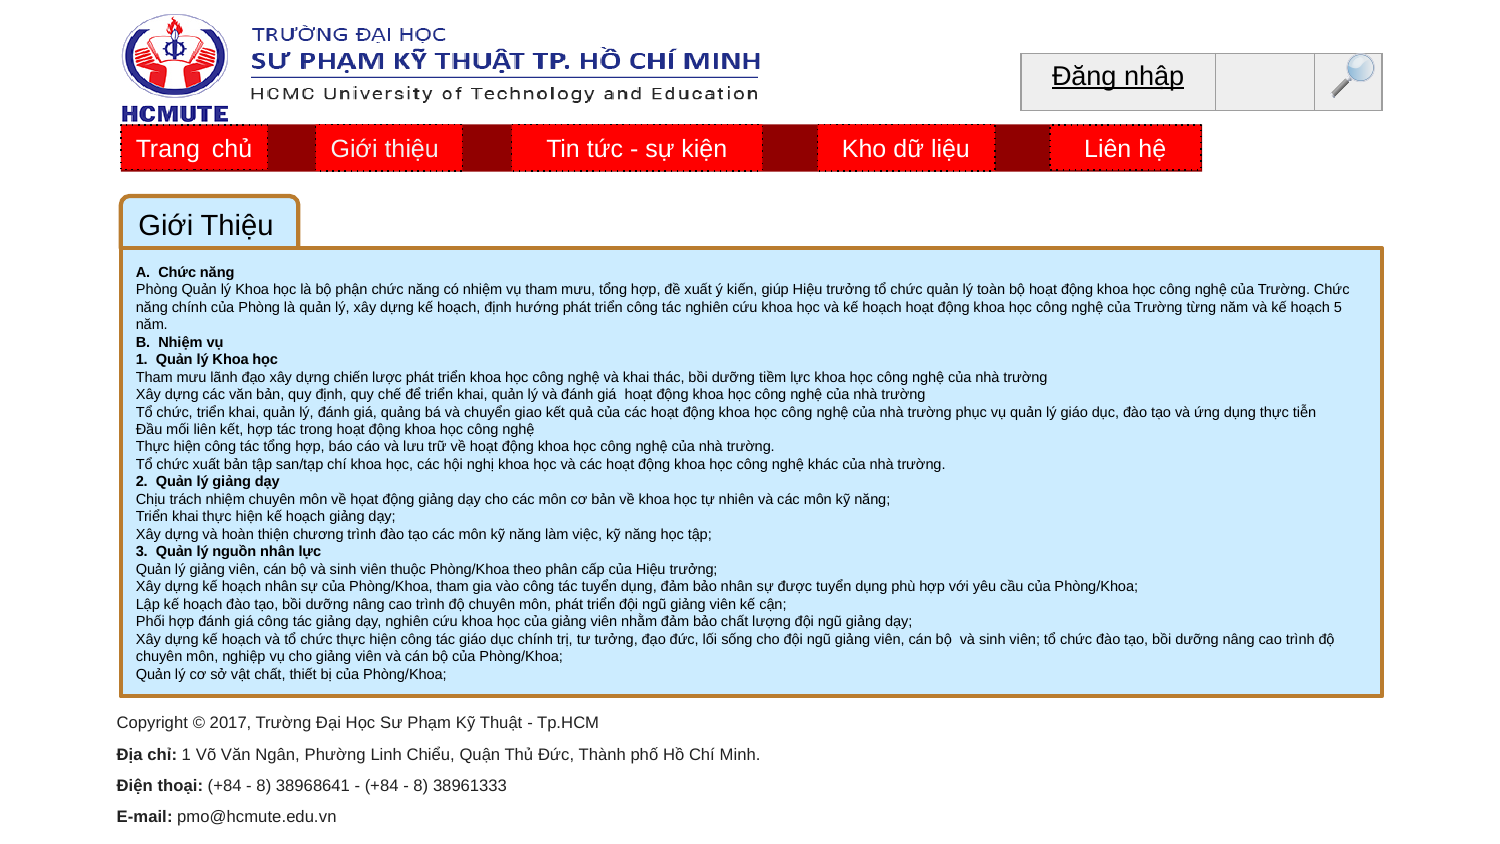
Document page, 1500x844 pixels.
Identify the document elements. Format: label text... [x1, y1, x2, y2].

text_box [120, 124, 1203, 172]
text_box Liên hệ [1049, 124, 1201, 170]
text_box A. Chức năng Phòng Quản lý Khoa học là bộ phận chức năng có nhiệm vụ tham mưu, tổng hợp, đề xuất ý kiến, giúp Hiệu trưởng tổ chức quản lý toàn bộ hoạt động khoa học công nghệ của Trường. Chức năng chính của Phòng là quản lý, xây dựng kế hoạch, định hướng phát triển công tác nghiên cứu khoa học và kế hoạch hoạt động khoa học công nghệ của Trường từng năm và kế hoạch 5 năm. B. Nhiệm vụ 1. Quản lý Khoa học Tham mưu lãnh đạo xây dựng chiến lược phát triển khoa học công nghệ và khai thác, bồi dưỡng tiềm lực khoa học công nghệ của nhà trường Xây dựng các văn bản, quy định, quy chế để triển khai, quản lý và đánh giá hoạt động khoa học công nghệ của nhà trường Tổ chức, triển khai, quản lý, đánh giá, quảng bá và chuyển giao kết quả của các hoạt động khoa học công nghệ của nhà trường phục vụ quản lý giáo dục, đào tạo và ứng dụng thực tiễn Đầu mối liên kết, hợp tác trong hoạt động khoa học công nghệ Thực hiện công tác tổng hợp, báo cáo và lưu trữ về hoạt động khoa học công nghệ của nhà trường. Tổ chức xuất bản tập san/tạp chí khoa học, các hội nghị khoa học và các hoạt động khoa học công nghệ khác của nhà trường. 2. Quản lý giảng dạy Chịu trách nhiệm chuyên môn về họat động giảng dạy cho các môn cơ bản về khoa học tự nhiên và các môn kỹ năng; Triển khai thực hiện kế hoạch giảng dạy; Xây dựng và hoàn thiện chương trình đào tạo các môn kỹ năng làm việc, kỹ năng học tập; 3. Quản lý nguồn nhân lực Quản lý giảng viên, cán bộ và sinh viên thuộc Phòng/Khoa theo phân cấp của Hiệu trưởng; Xây dựng kế hoạch nhân sự của Phòng/Khoa, tham gia vào công tác tuyển dụng, đảm bảo nhân sự được tuyển dụng phù hợp với yêu cầu của Phòng/Khoa; Lập kế hoạch đào tạo, bồi dưỡng nâng cao trình độ chuyên môn, phát triển đội ngũ giảng viên kế cận; Phối hợp đánh giá công tác giảng dạy, nghiên cứu khoa học của giảng viên nhằm đảm bảo chất lượng đội ngũ giảng dạy; Xây dựng kế hoạch và tổ chức thực hiện công tác giáo dục chính trị, tư tưởng, đạo đức, lối sống cho đội ngũ giảng viên, cán bộ và sinh viên; tổ chức đào tạo, bồi dưỡng nâng cao trình độ chuyên môn, nghiệp vụ cho giảng viên và cán bộ của Phòng/Khoa; Quản lý cơ sở vật chất, thiết bị của Phòng/Khoa; [120, 248, 1383, 697]
text_box Tin tức - sự kiện [511, 130, 763, 171]
picture [1329, 53, 1375, 99]
text_box Kho dữ liệu [817, 124, 995, 171]
text_box Giới thiệu [315, 131, 463, 171]
picture [120, 8, 762, 123]
table_header [1216, 54, 1314, 110]
text_box Trang chủ [120, 130, 268, 170]
table_header Đăng nhập [1022, 54, 1215, 110]
table_header [1315, 54, 1381, 110]
text_box Giới Thiệu [120, 195, 299, 248]
text_box Copyright © 2017, Trường Đại Học Sư Phạm Kỹ Thuật - Tp.HCM Địa chỉ: 1 Võ Văn Ngân, Phường Linh Chiểu, Quận Thủ Đức, Thành phố Hồ Chí Minh. Điện thoại: (+84 - 8) 38968641 - (+84 - 8) 38961333 E-mail: pmo@hcmute.edu.vn [101, 694, 1331, 838]
